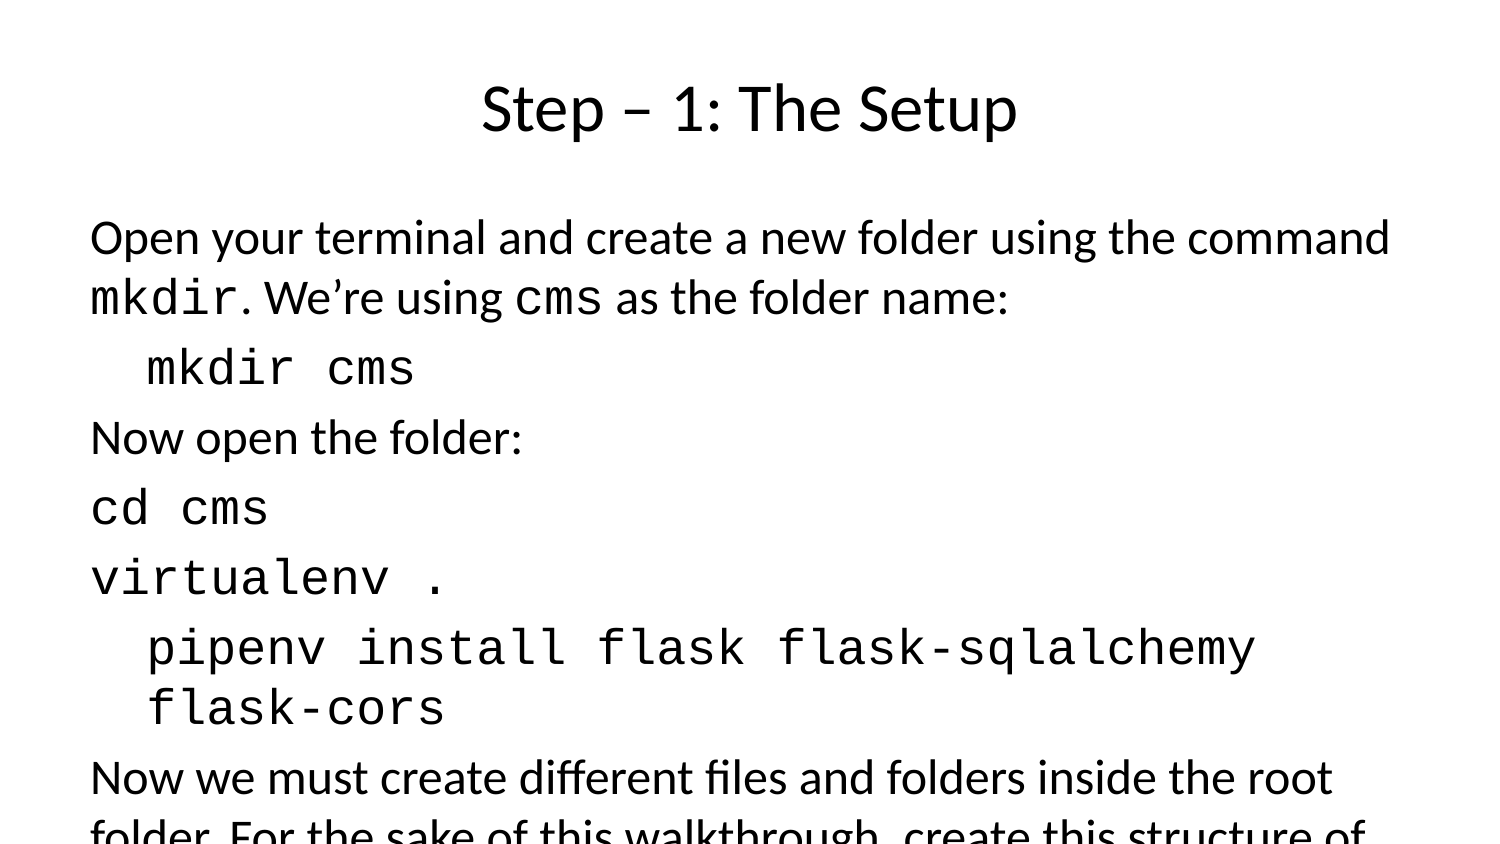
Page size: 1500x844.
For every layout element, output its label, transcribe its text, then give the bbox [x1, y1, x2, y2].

list Open your terminal and create a new folder using the command mkdir. We’re using cms as the folder name: mkdir cms Now open the folder: cd cms virtualenv . pipenv install flask flask-sqlalchemy flask-cors Now we must create different files and folders inside the root folder. For the sake of this walkthrough, create this structure of five folders and one file: Blog Login Tag blog_tags User __init__.py Now create some Python files as well. The final folder structure has to be like this: Blog – blog_model.py – blog_routes.py Login – login_route.py Tag – tag_model.py blog_tags – blog_tag_table.py User – user_model.py Once you’ve created the project structure, now install Flask and virtualenv. We have already covered how to set up the Flask in a previous article. You can check it out here and then continue with the next steps. Let’s install flask-sqlalchemy. On your terminal, paste the below command: python3 -m pip install flask-sqlalchemy What exactly is flask-sqlalchemy? Well, it is a Flask extension that adds support for sqlalchemy and simplifies many MySQL tasks. It uses Object Relational Mapping (ORM), making it easier for you to run queries without writing down the raw SQL statements. Initializing Once all the dependencies are installed, it’s time to write some code. So, open cms/__init__.py in your code editor and paste the below code: from flask import Flask from flask_sqlalchemy import SQLAlchemy from flask_cors import CORS db = SQLAlchemy() def create_app(): app = Flask(__name__) app.config['SQLALCHEMY_DATABASE_URI'] = 'sqlite:///flaskdatabase.db' app.config['SQLALCHEMY_TRACK_MODIFICATIONS'] = False CORS(app) db.init_app(app) return app Explanation Here we have created a function called create_app(), which basically initializes our application and database at the same time, which we can use anywhere in the code. [75, 196, 1425, 754]
title Step – 1: The Setup [75, 33, 1425, 175]
